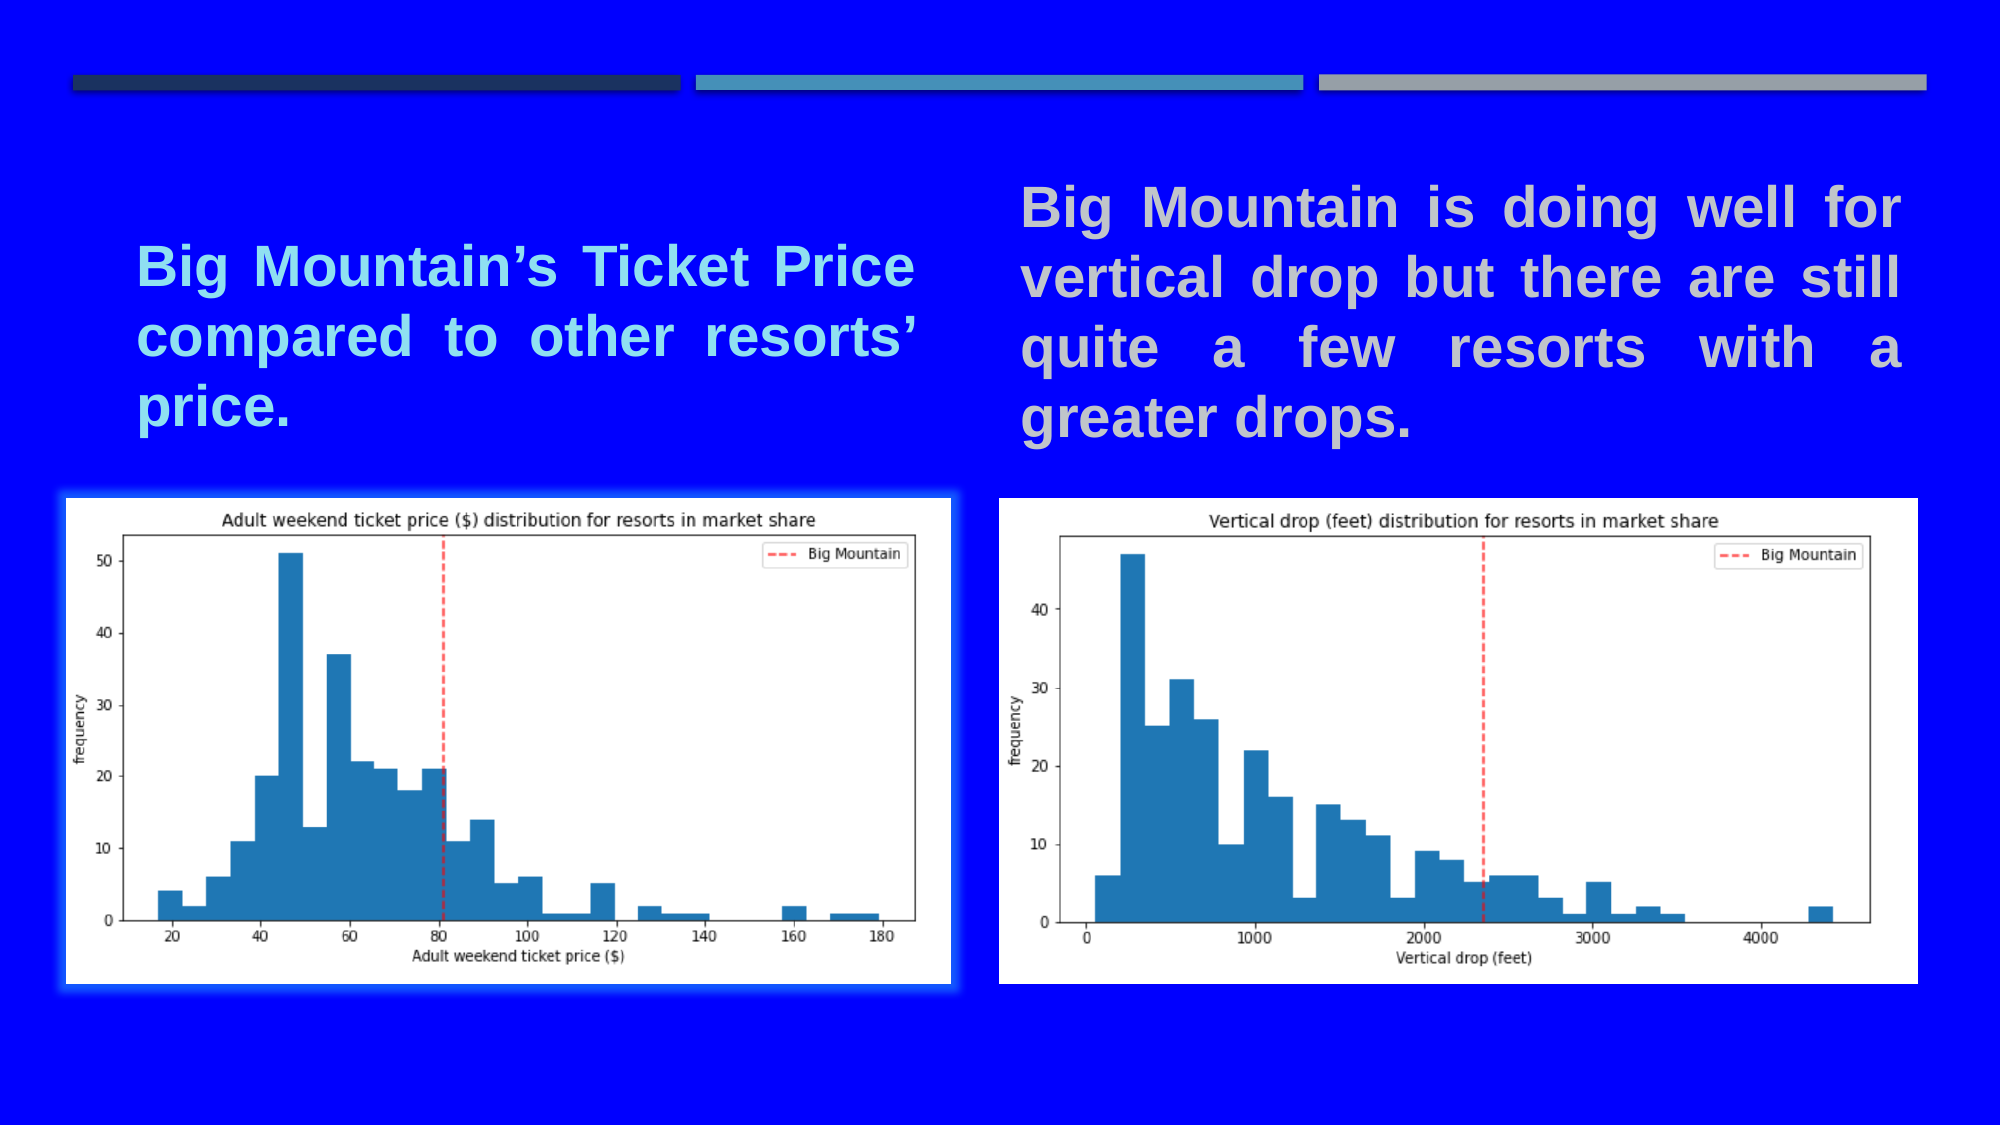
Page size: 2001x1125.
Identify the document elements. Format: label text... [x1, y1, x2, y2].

picture [65, 497, 952, 985]
text_box Big Mountain is doing well for vertical drop but there are still quite a few resorts with a greater drops. [931, 161, 1918, 457]
text_box Big Mountain’s Ticket Price compared to other resorts’ price. [46, 221, 931, 446]
picture [999, 497, 1918, 985]
